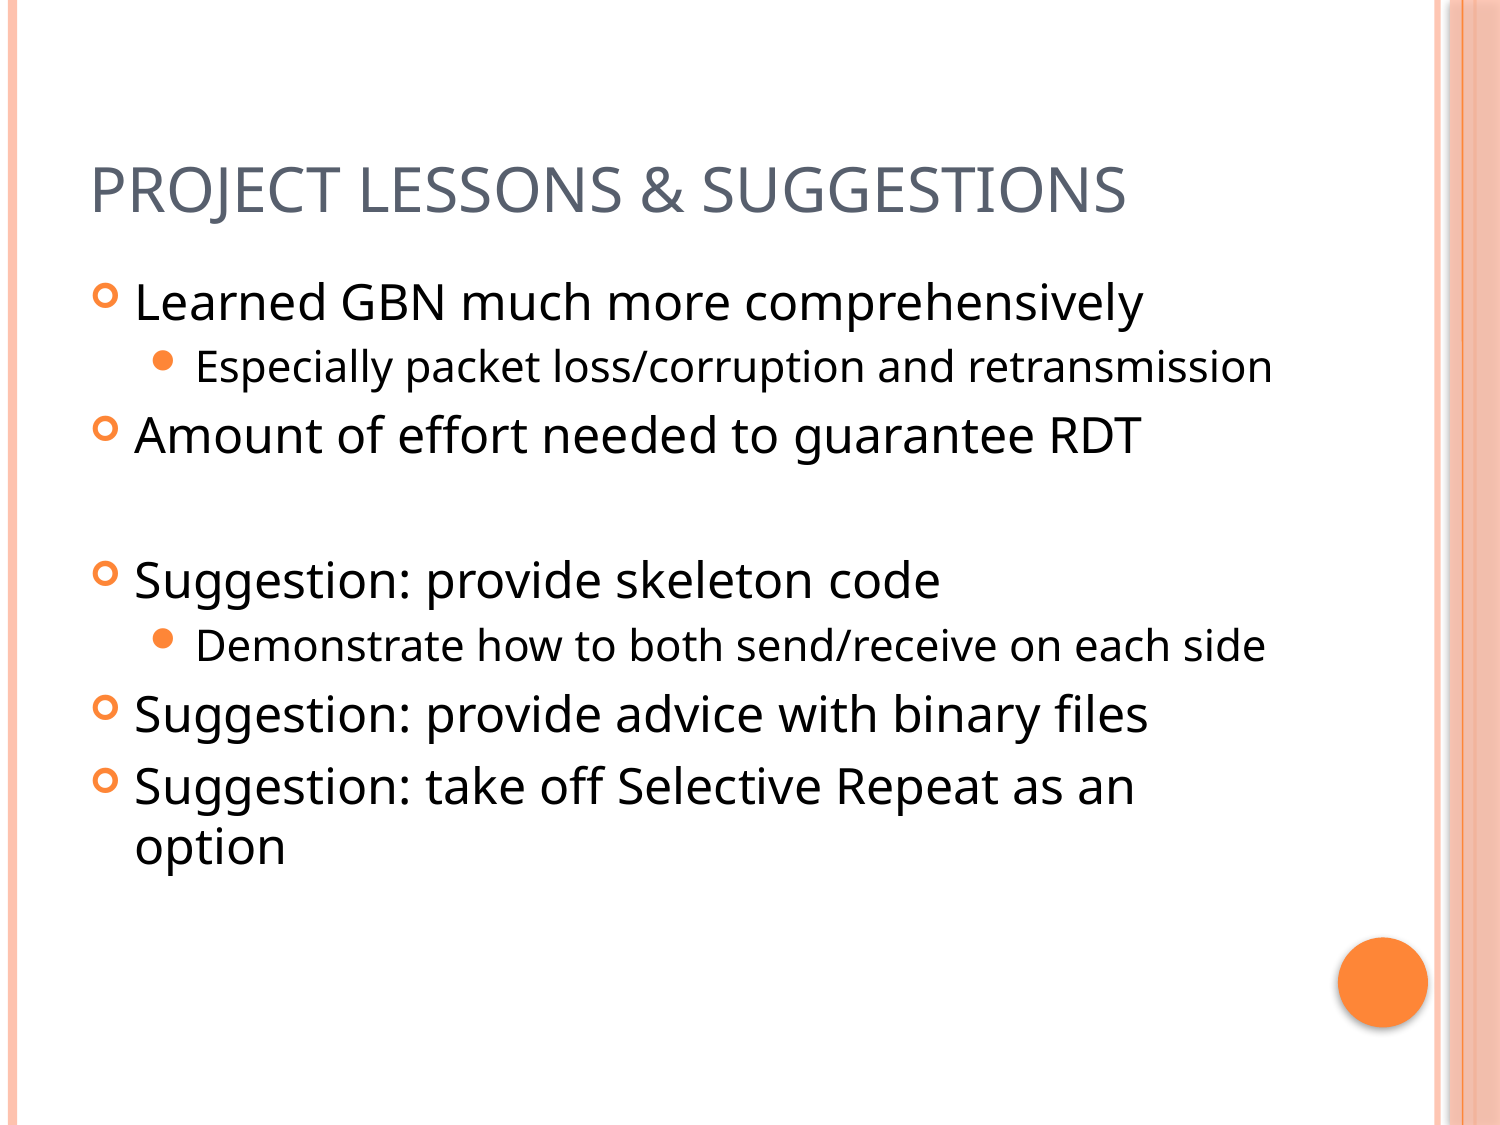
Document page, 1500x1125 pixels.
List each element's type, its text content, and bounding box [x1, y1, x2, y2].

list Learned GBN much more comprehensively Especially packet loss/corruption and retransmission Amount of effort needed to guarantee RDT Suggestion: provide skeleton code Demonstrate how to both send/receive on each side Suggestion: provide advice with binary files Suggestion: take off Selective Repeat as an option [75, 262, 1300, 1062]
title Project Lessons & Suggestions [75, 45, 1300, 233]
